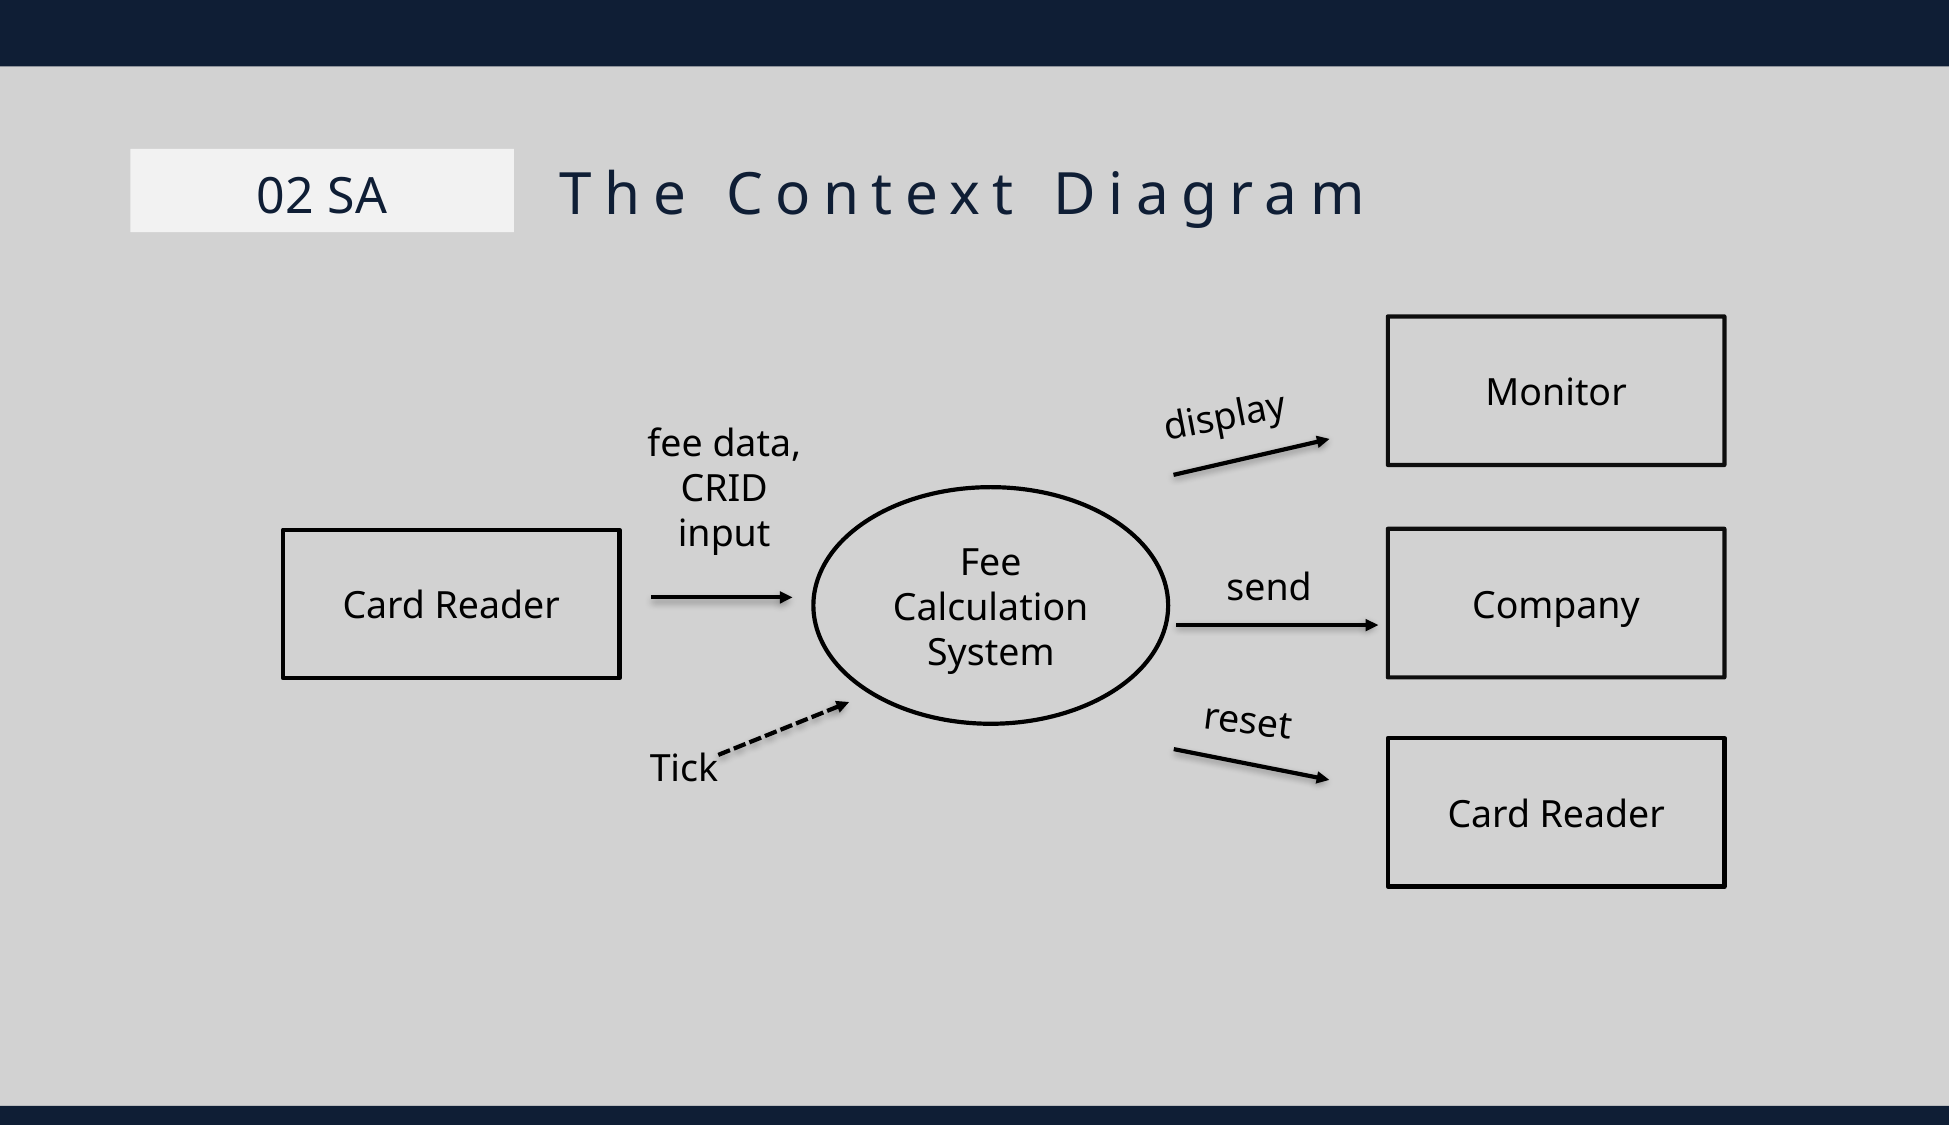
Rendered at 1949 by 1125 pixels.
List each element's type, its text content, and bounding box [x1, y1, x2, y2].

text_box 0 2 S A [160, 155, 484, 231]
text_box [282, 316, 1725, 887]
text_box The Context Diagram [544, 148, 1828, 234]
text_box [0, 0, 1949, 68]
text_box [128, 147, 516, 234]
text_box [0, 1104, 1949, 1125]
